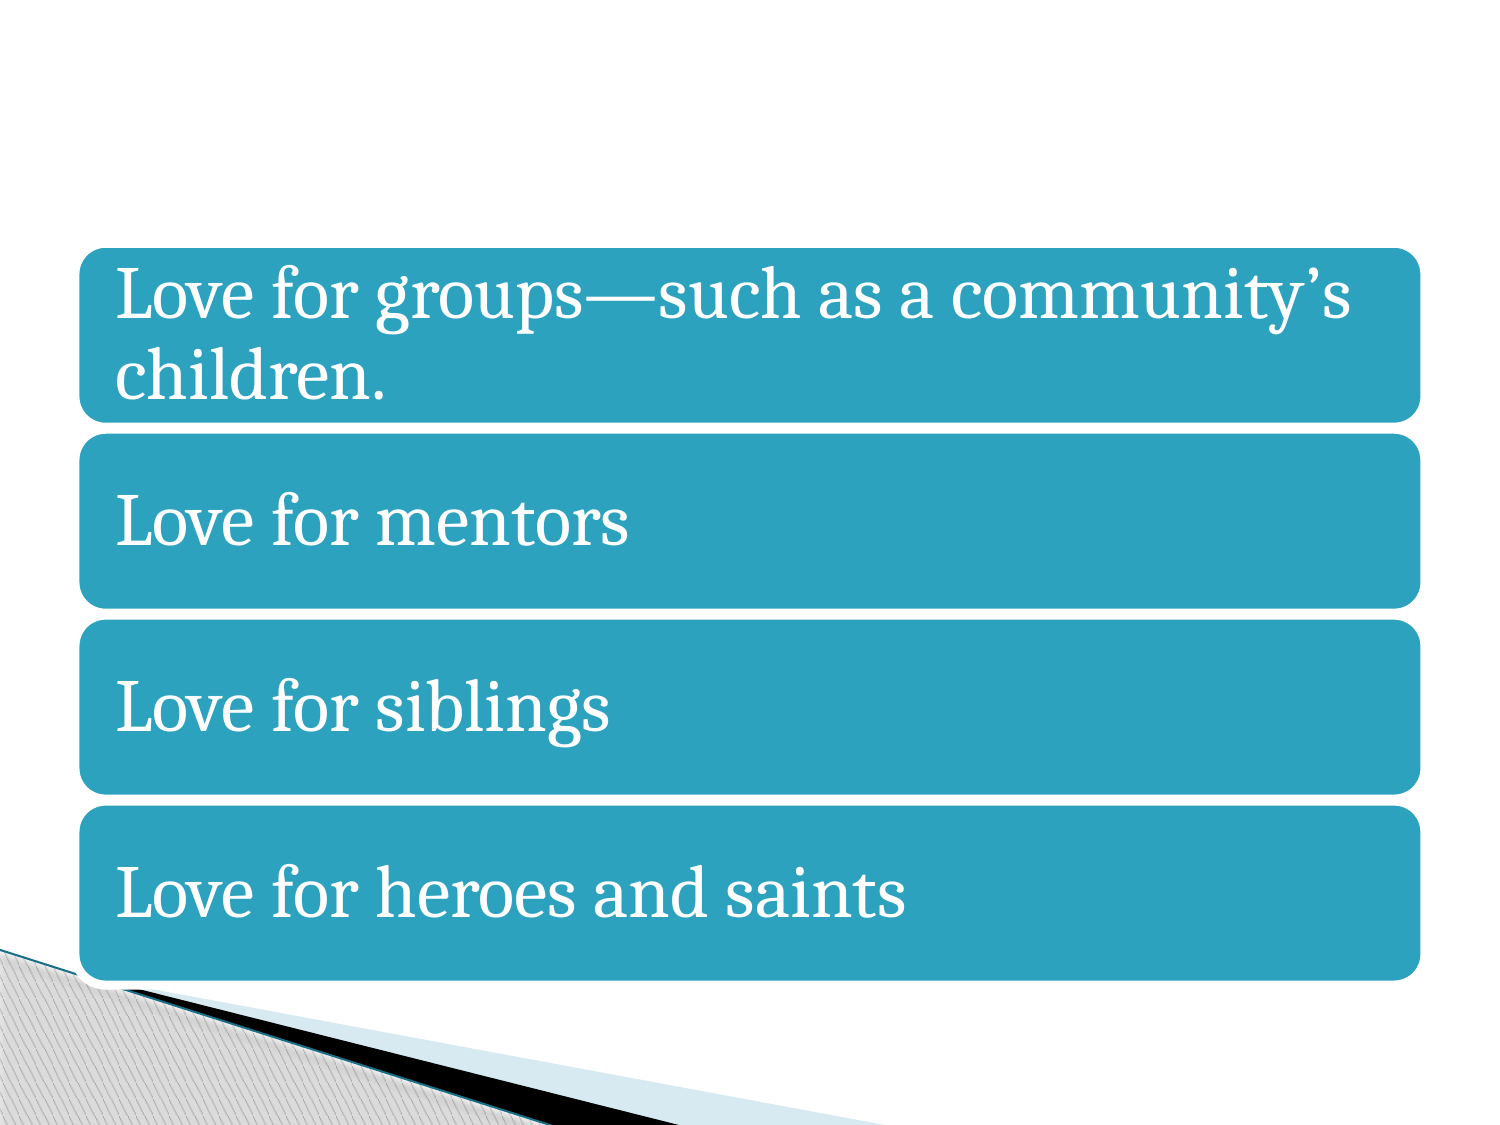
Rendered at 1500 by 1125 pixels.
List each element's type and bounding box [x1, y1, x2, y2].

list [74, 242, 1426, 986]
